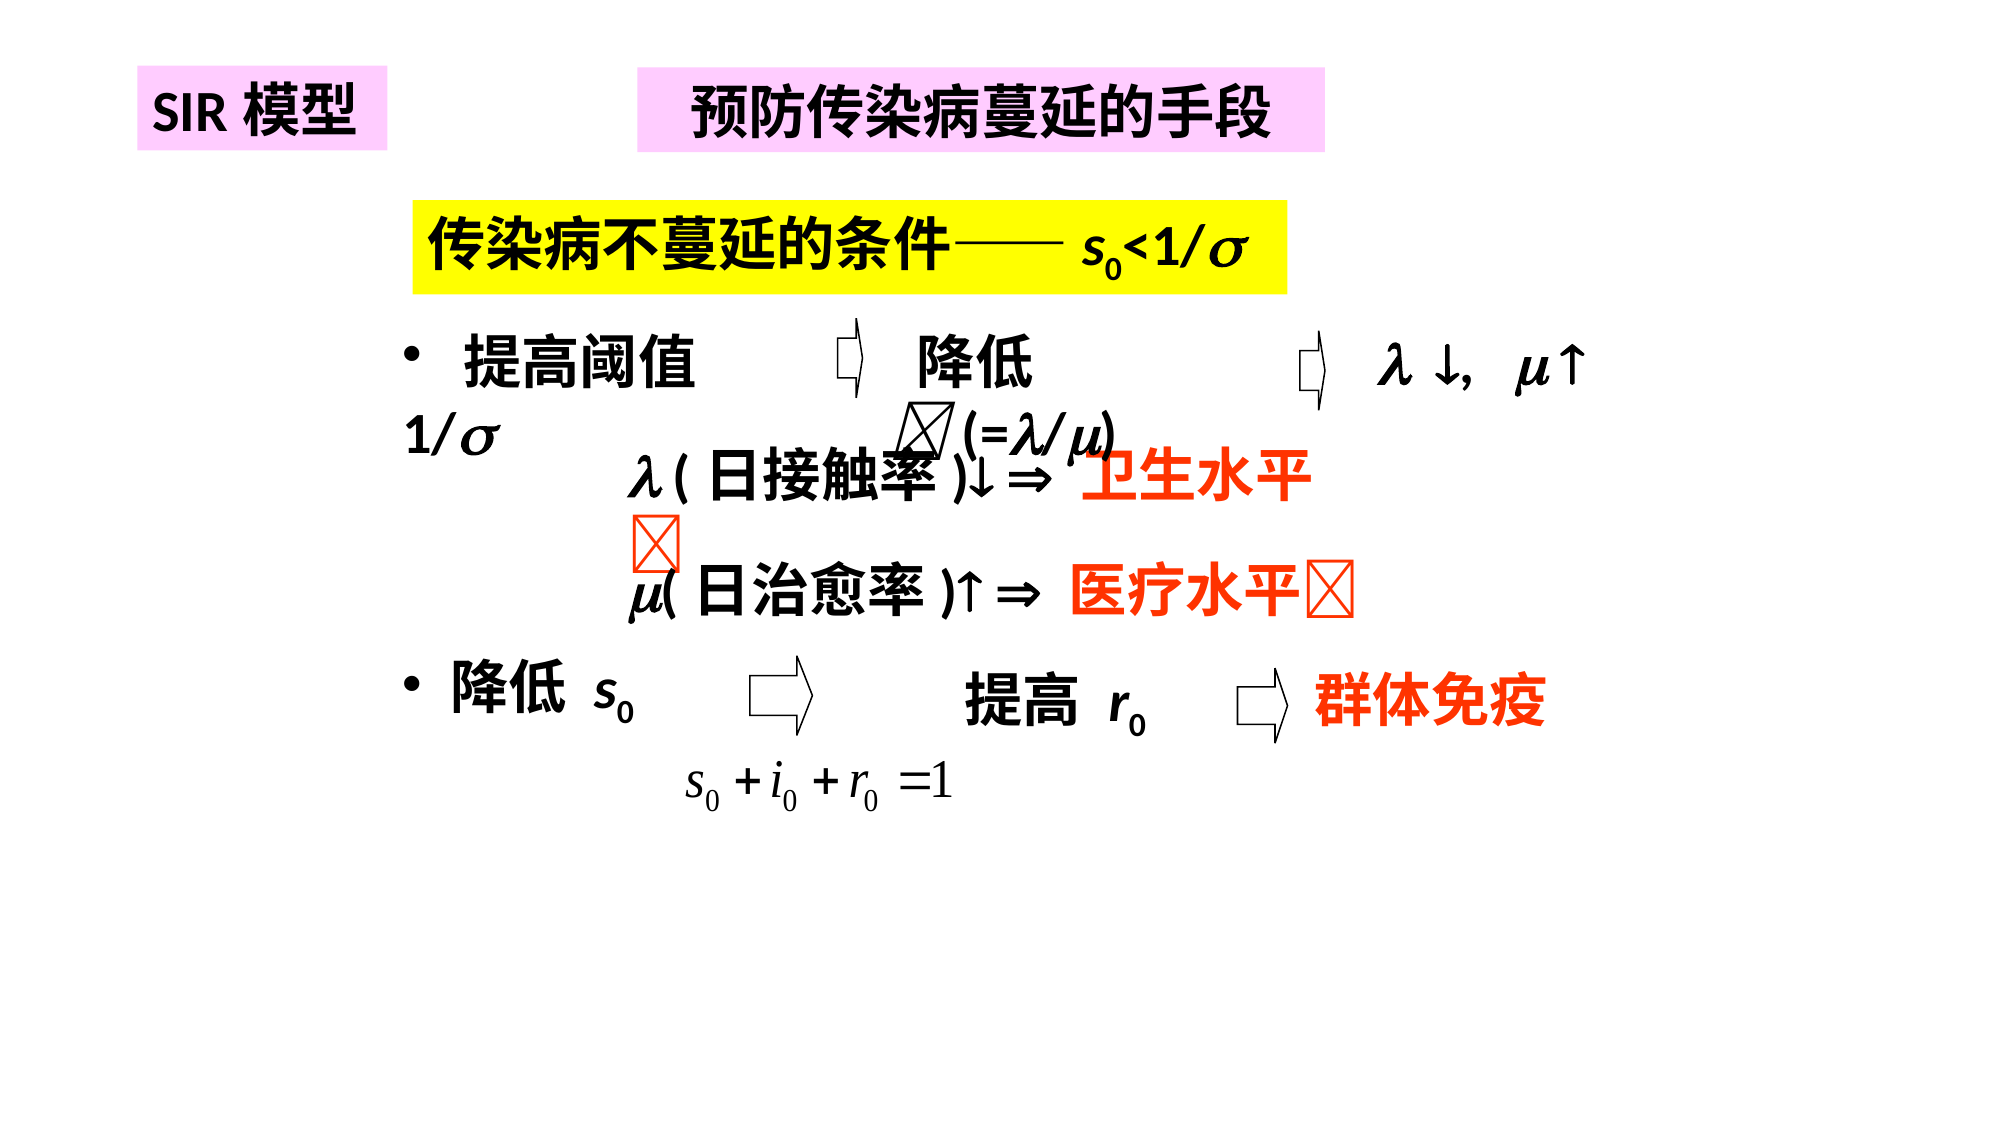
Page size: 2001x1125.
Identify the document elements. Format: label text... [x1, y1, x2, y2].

text_box 提高 r0 [959, 655, 1163, 751]
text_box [837, 318, 1263, 404]
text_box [662, 655, 959, 825]
text_box 预防传染病蔓延的手段 [637, 67, 1325, 153]
text_box 提高阈值 1/ [387, 318, 813, 473]
text_box (日治愈率)  医疗水平 [612, 545, 1388, 631]
text_box SIR模型 [137, 65, 388, 151]
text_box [1237, 655, 1588, 744]
text_box 传染病不蔓延的条件——s0<1/ [412, 200, 1288, 295]
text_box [1299, 318, 1650, 411]
text_box 降低 s0 [387, 643, 675, 738]
text_box  (日接触率)  卫生水平 [612, 430, 1375, 545]
